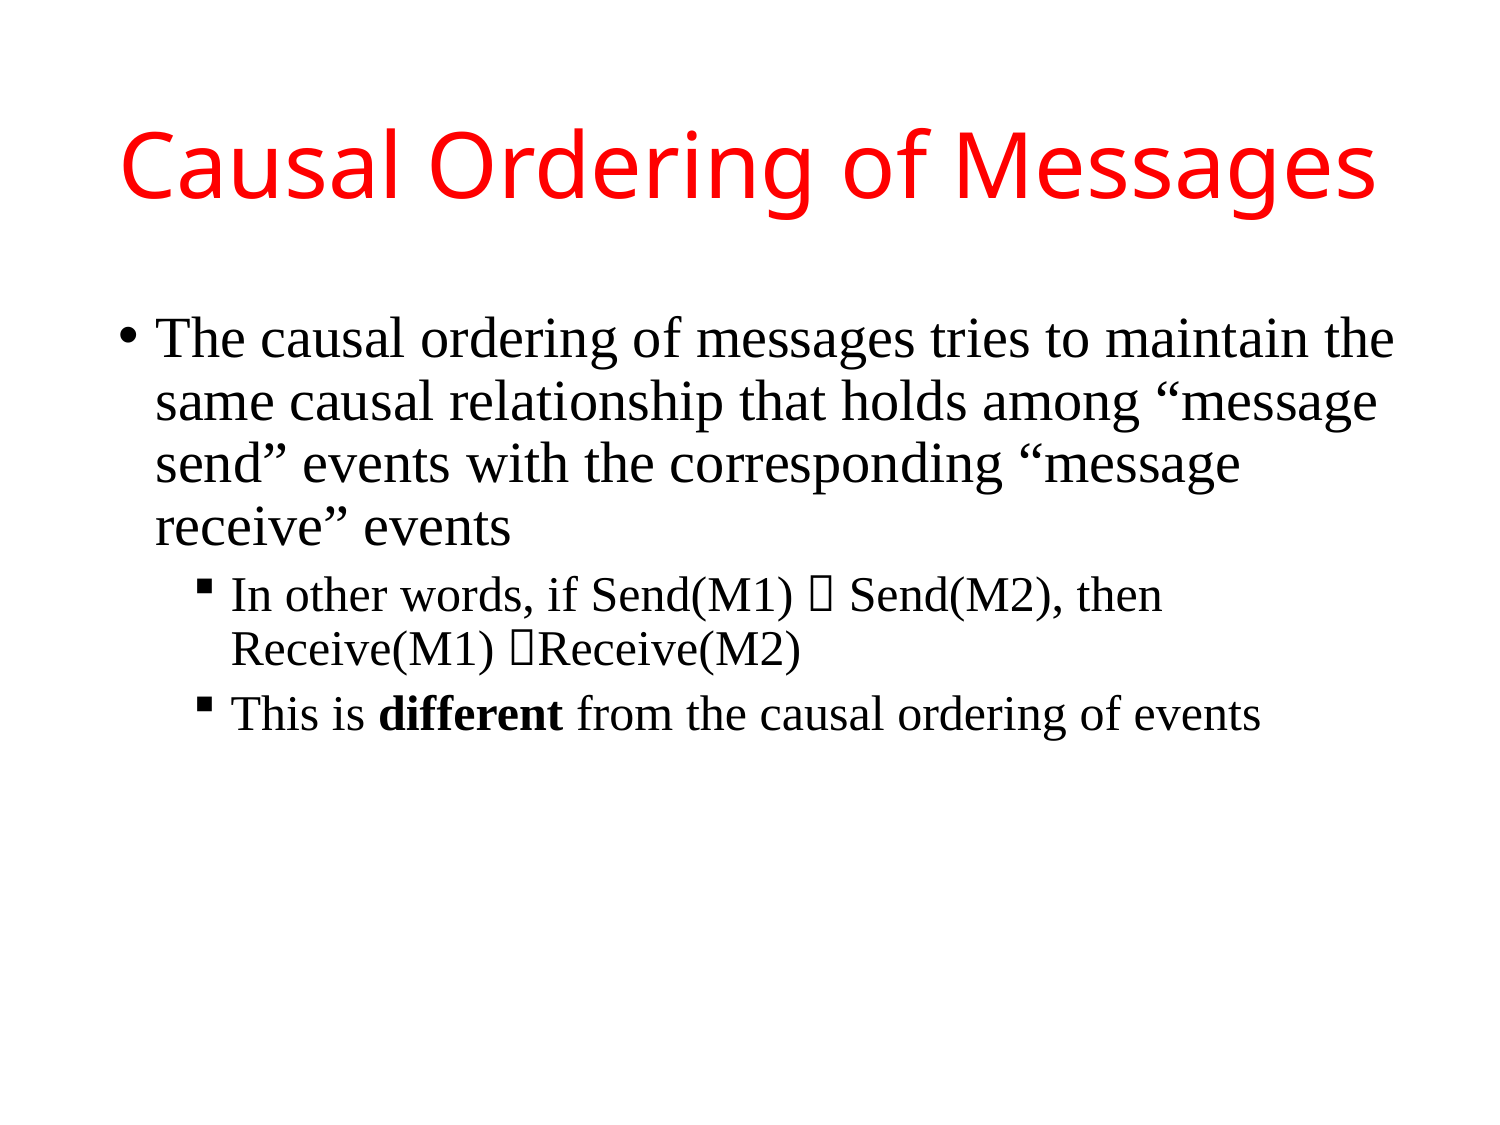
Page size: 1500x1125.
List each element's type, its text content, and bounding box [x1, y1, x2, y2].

list The causal ordering of messages tries to maintain the same causal relationship that holds among “message send” events with the corresponding “message receive” events In other words, if Send(M1)  Send(M2), then Receive(M1) Receive(M2) This is different from the causal ordering of events [103, 299, 1436, 1014]
title Causal Ordering of Messages [103, 59, 1397, 278]
